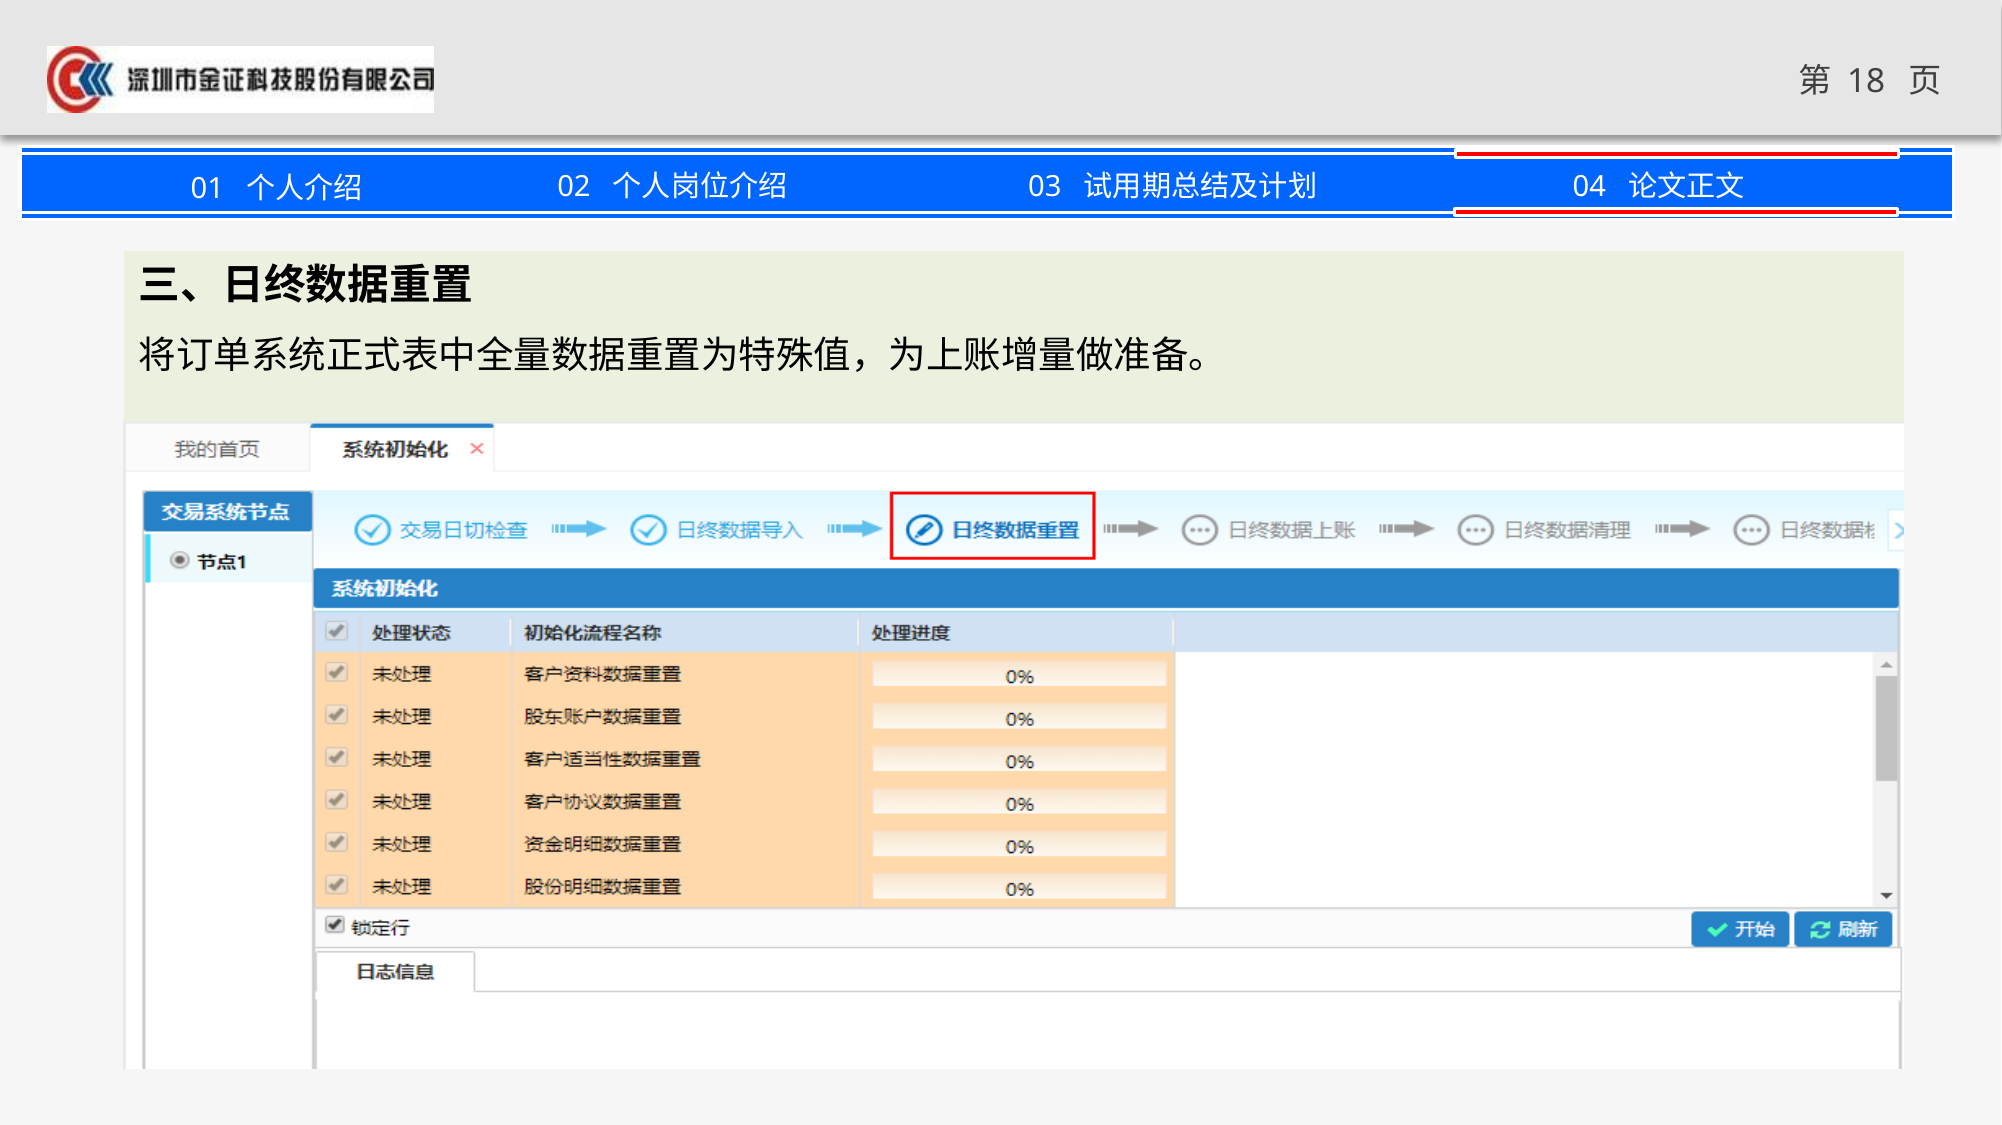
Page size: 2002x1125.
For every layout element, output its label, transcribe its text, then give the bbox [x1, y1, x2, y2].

picture [47, 46, 434, 113]
text_box [1454, 148, 1901, 160]
text_box [1453, 206, 1900, 218]
picture [123, 421, 1904, 1070]
text_box 三、日终数据重置 将订单系统正式表中全量数据重置为特殊值，为上账增量做准备。 [123, 250, 1904, 421]
